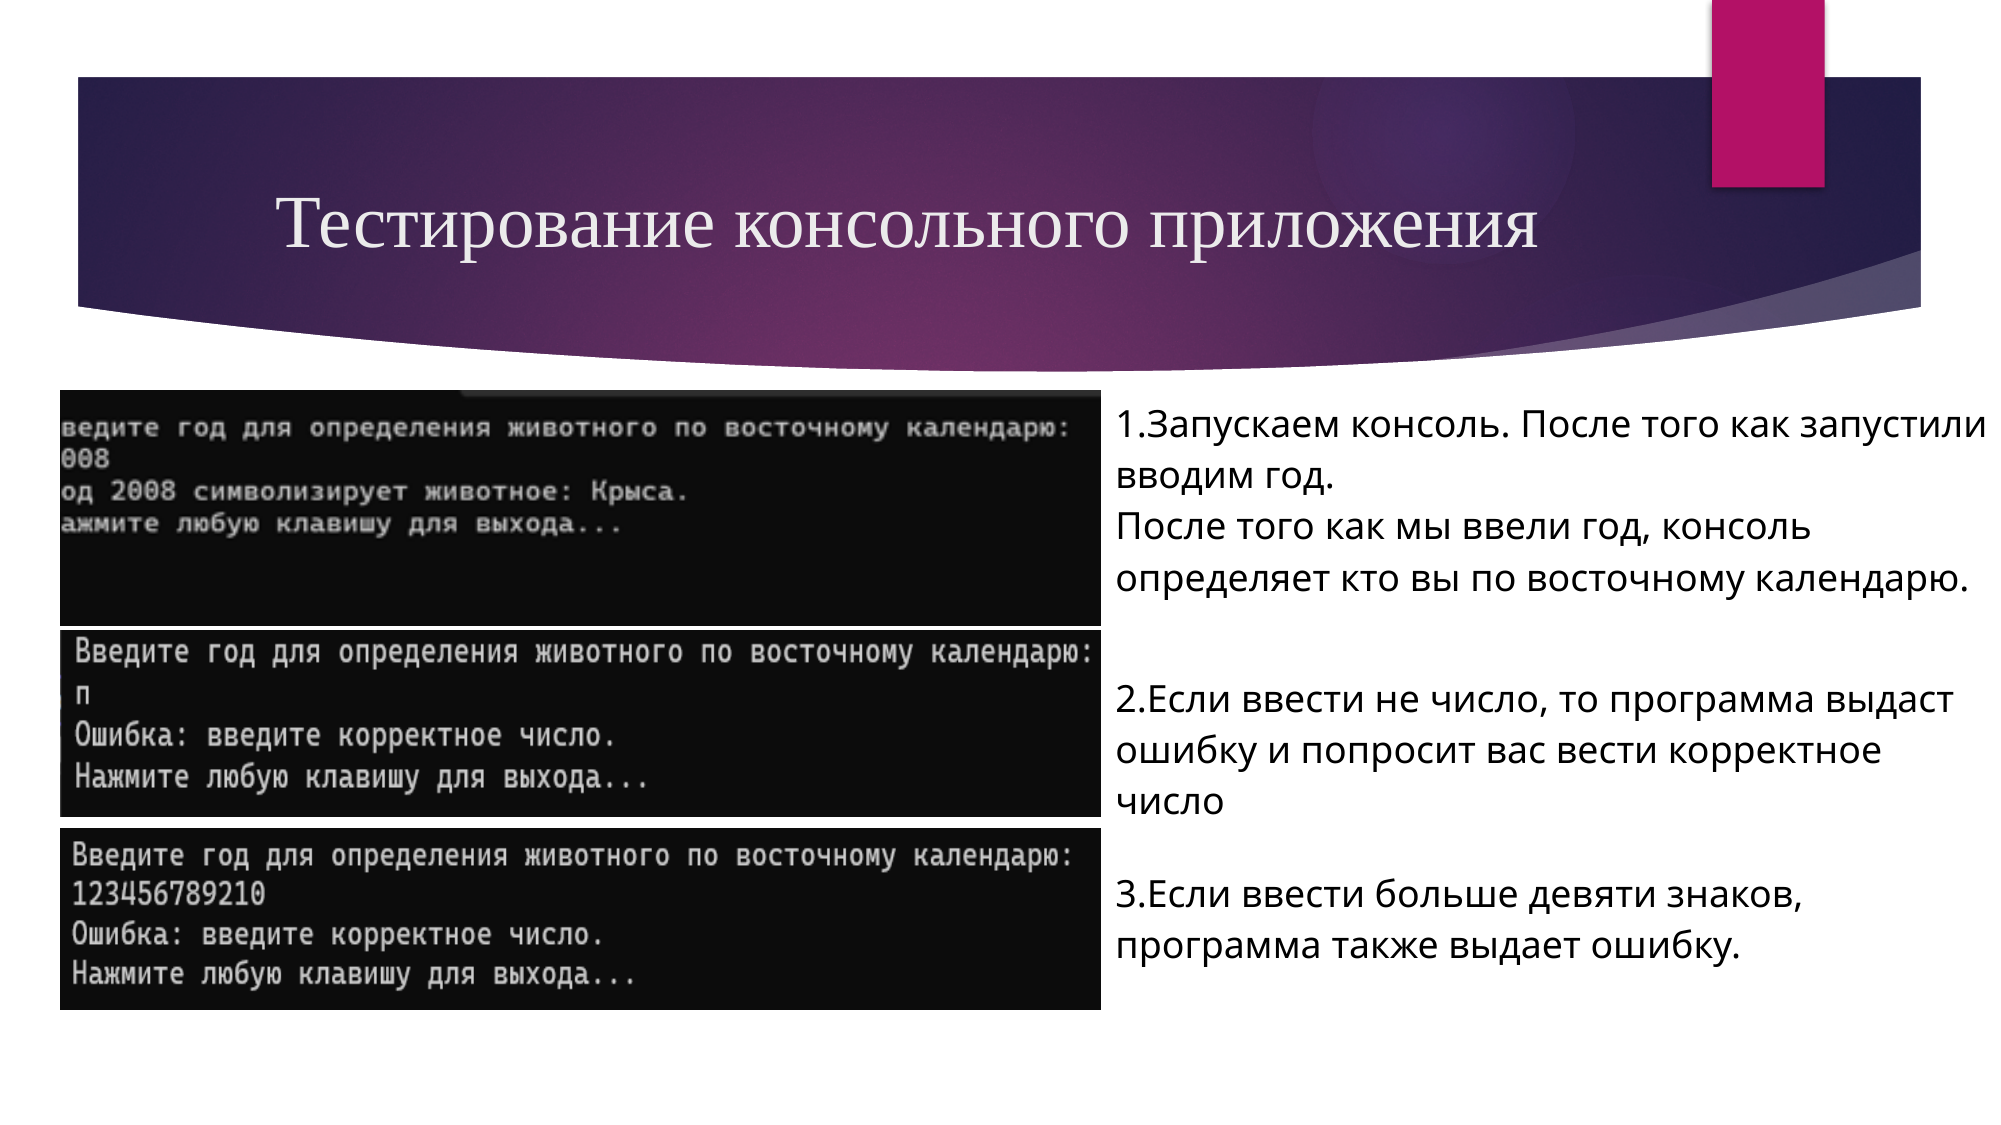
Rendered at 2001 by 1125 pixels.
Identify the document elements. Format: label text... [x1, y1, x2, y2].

picture [60, 828, 1101, 1011]
table_header 3.Если ввести больше девяти знаков, программа также выдает ошибку. [1101, 861, 1999, 1025]
table_header 2.Если ввести не число, то программа выдаст ошибку и попросит вас вести корректное число [1101, 665, 2000, 859]
picture [60, 630, 1101, 817]
title Тестирование консольного приложения [189, 159, 1627, 276]
table_header 1.Запускаем консоль. После того как запустили вводим год. После того как мы ввели год, консоль определяет кто вы по восточному календарю. [1101, 390, 2000, 661]
picture [60, 390, 1101, 626]
